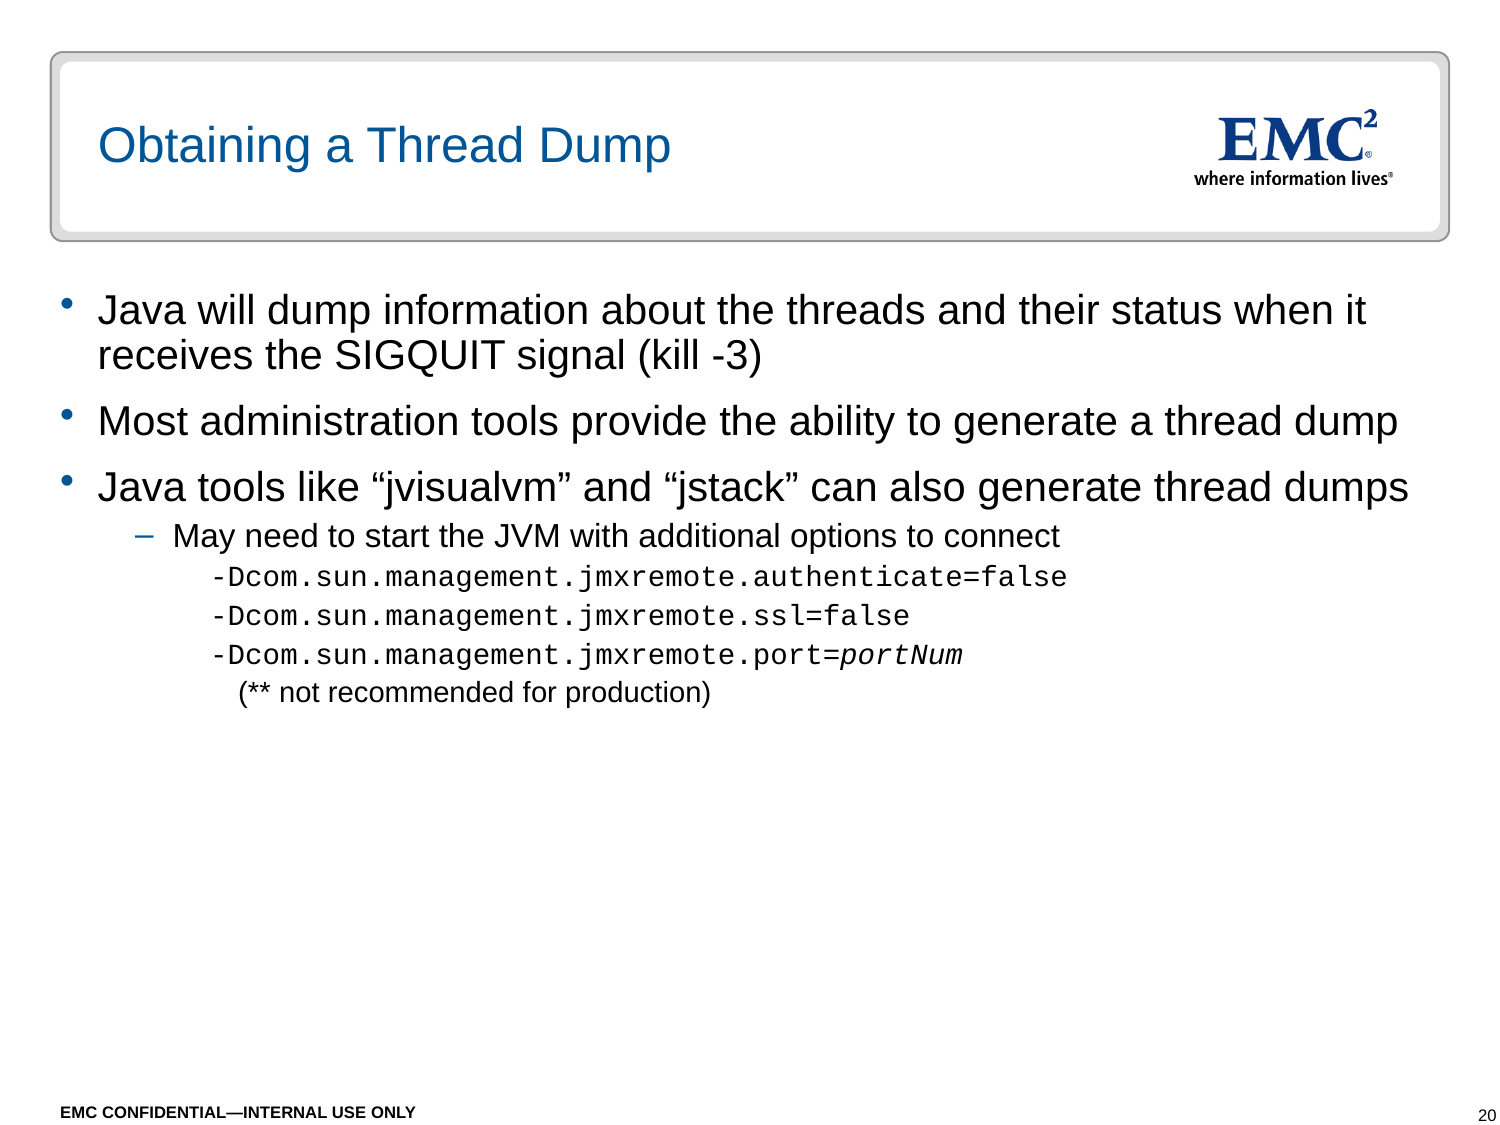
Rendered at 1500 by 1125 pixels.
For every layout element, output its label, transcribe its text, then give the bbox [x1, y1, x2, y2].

picture [1194, 109, 1393, 185]
title Obtaining a Thread Dump [97, 75, 1129, 218]
list Java will dump information about the threads and their status when it receives the SIGQUIT signal (kill -3) Most administration tools provide the ability to generate a thread dump Java tools like “jvisualvm” and “jstack” can also generate thread dumps May need to start the JVM with additional options to connect -Dcom.sun.management.jmxremote.authenticate=false -Dcom.sun.management.jmxremote.ssl=false -Dcom.sun.management.jmxremote.port=portNum (** not recommended for production) [59, 288, 1441, 1083]
